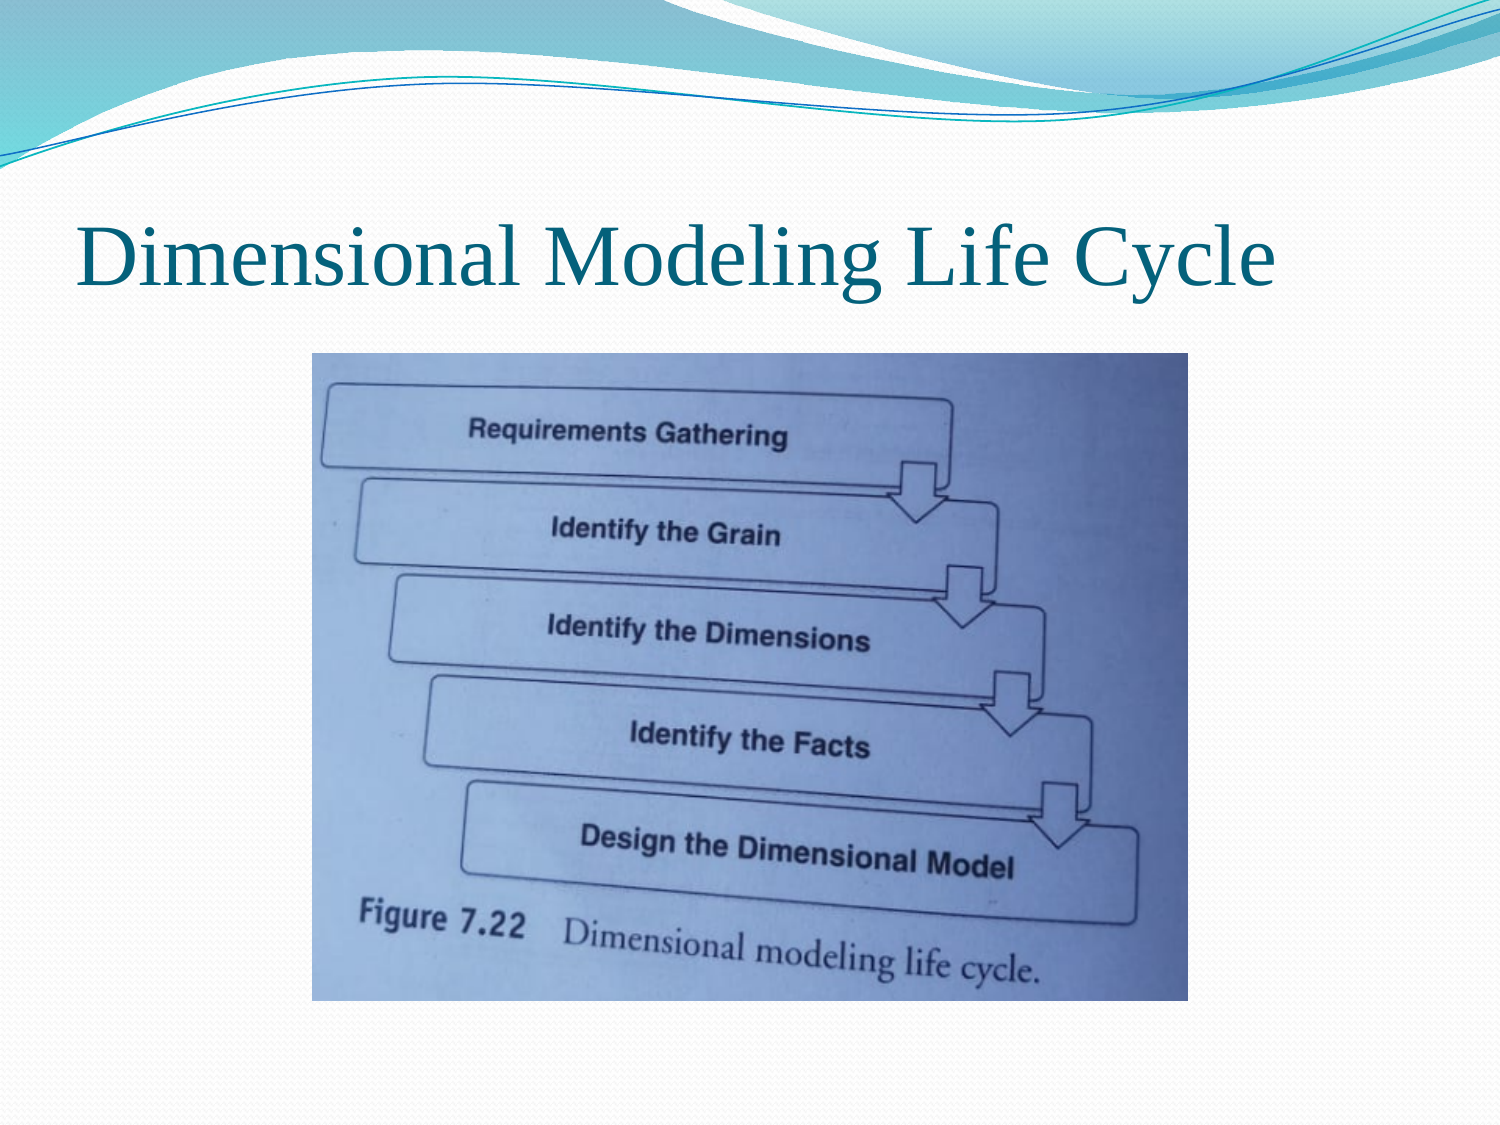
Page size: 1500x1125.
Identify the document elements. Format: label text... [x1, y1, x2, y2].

title Dimensional Modeling Life Cycle [75, 115, 1425, 303]
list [312, 353, 1188, 1002]
